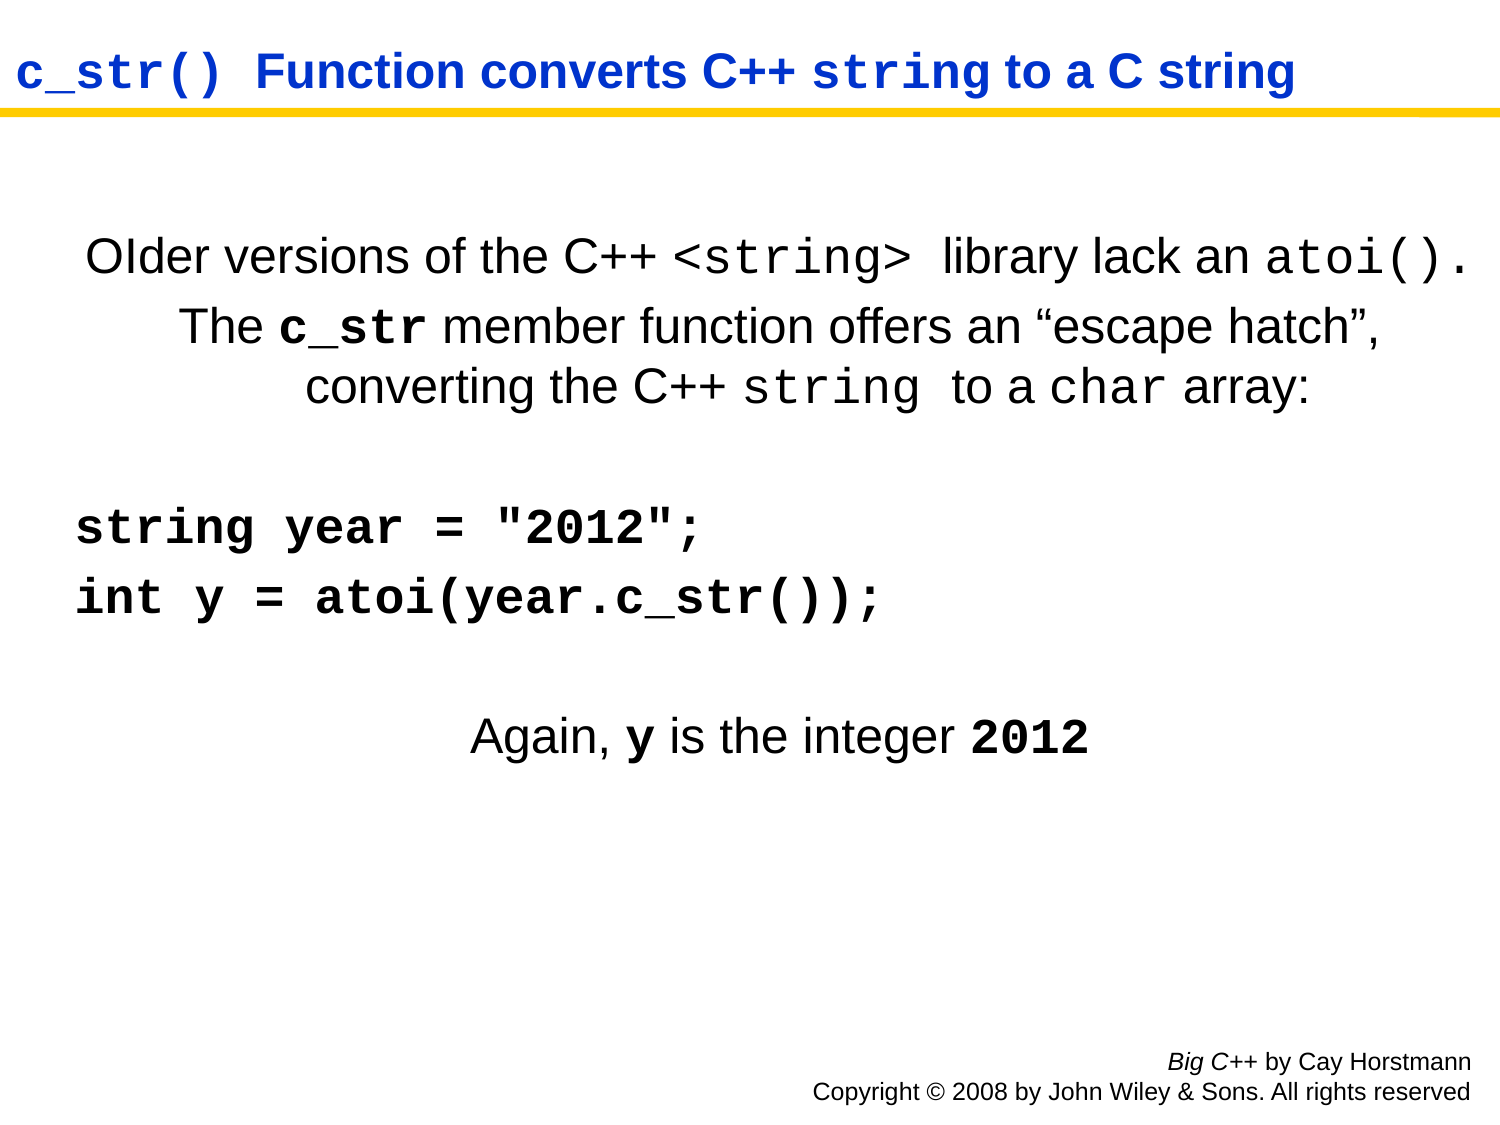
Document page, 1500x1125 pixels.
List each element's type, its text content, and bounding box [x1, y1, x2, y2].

text_box OIder versions of the C++ <string> library lack an atoi(). The c_str member function offers an “escape hatch”, converting the C++ string to a char array: string year = "2012"; int y = atoi(year.c_str()); Again, y is the integer 2012 [59, 146, 1500, 1044]
title c_str() Function converts C++ string to a C string [0, 24, 1500, 113]
footer Big C++ by Cay Horstmann Copyright © 2008 by John Wiley & Sons. All rights reserved [624, 1044, 1488, 1101]
